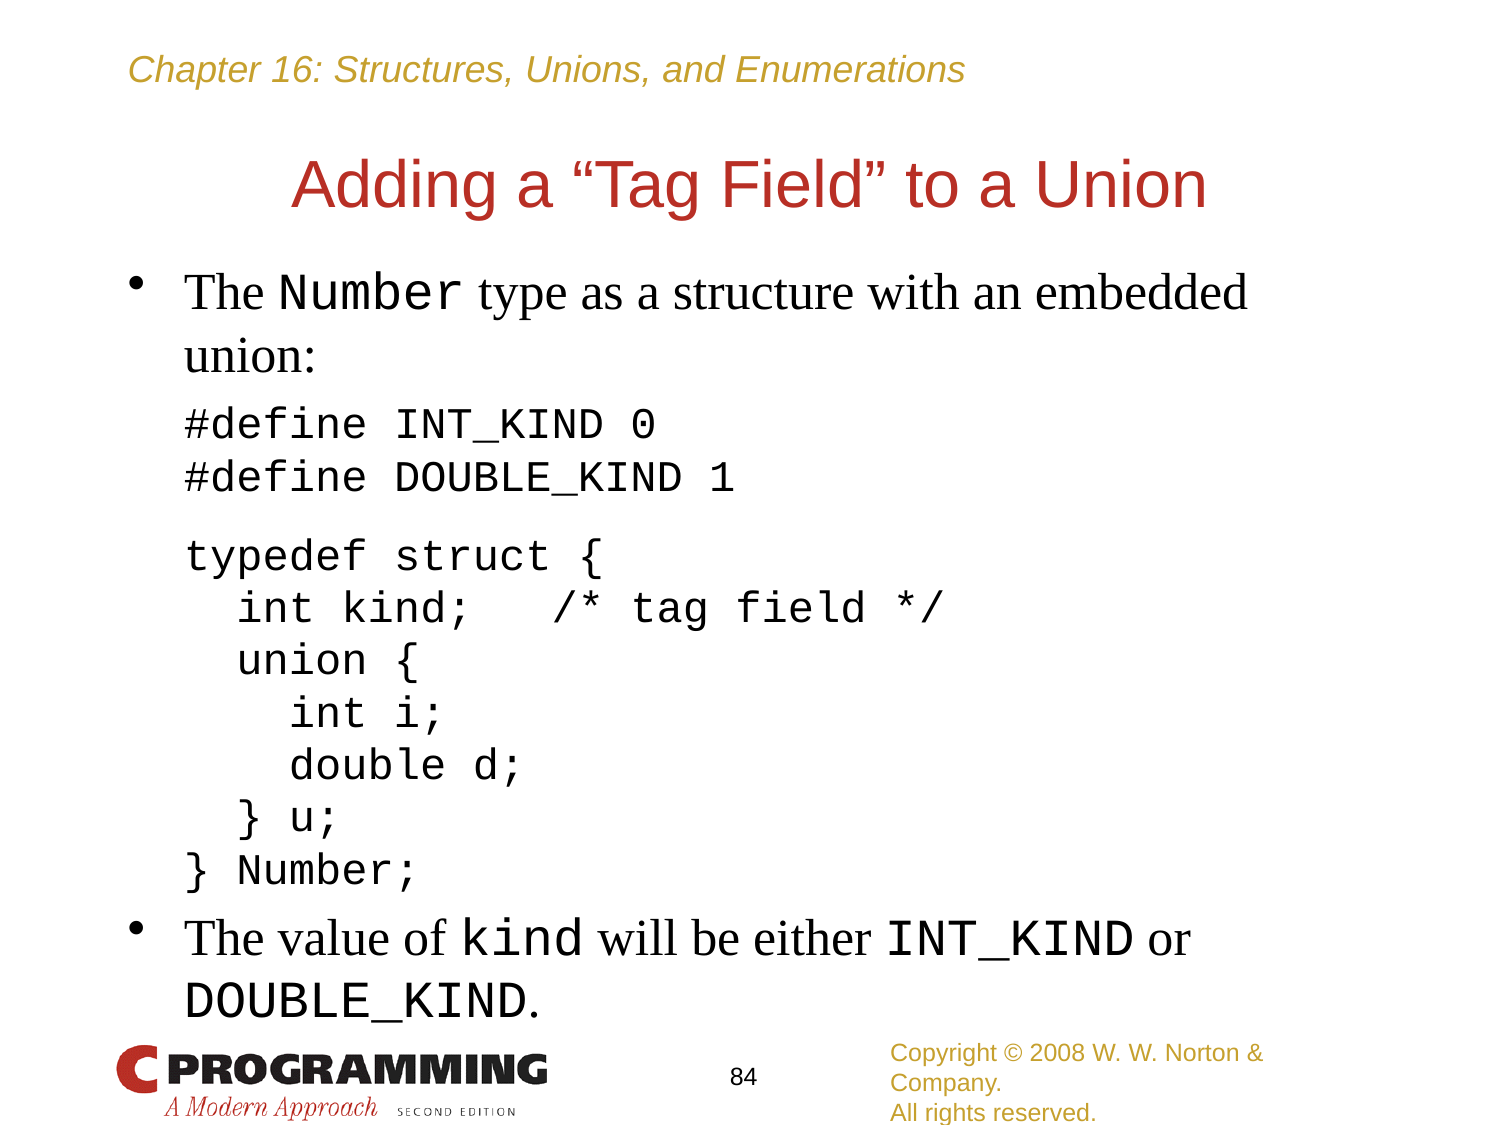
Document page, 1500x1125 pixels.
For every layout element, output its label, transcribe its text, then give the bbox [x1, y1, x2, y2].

list The Number type as a structure with an embedded union: #define INT_KIND 0 #define DOUBLE_KIND 1 typedef struct { int kind; /* tag field */ union { int i; double d; } u; } Number; The value of kind will be either INT_KIND or DOUBLE_KIND. [112, 249, 1388, 1038]
picture [112, 1041, 550, 1123]
footer Copyright © 2008 W. W. Norton & Company. All rights reserved. [874, 1043, 1388, 1119]
slide_number 84 [687, 1049, 801, 1101]
title Adding a “Tag Field” to a Union [112, 125, 1388, 238]
